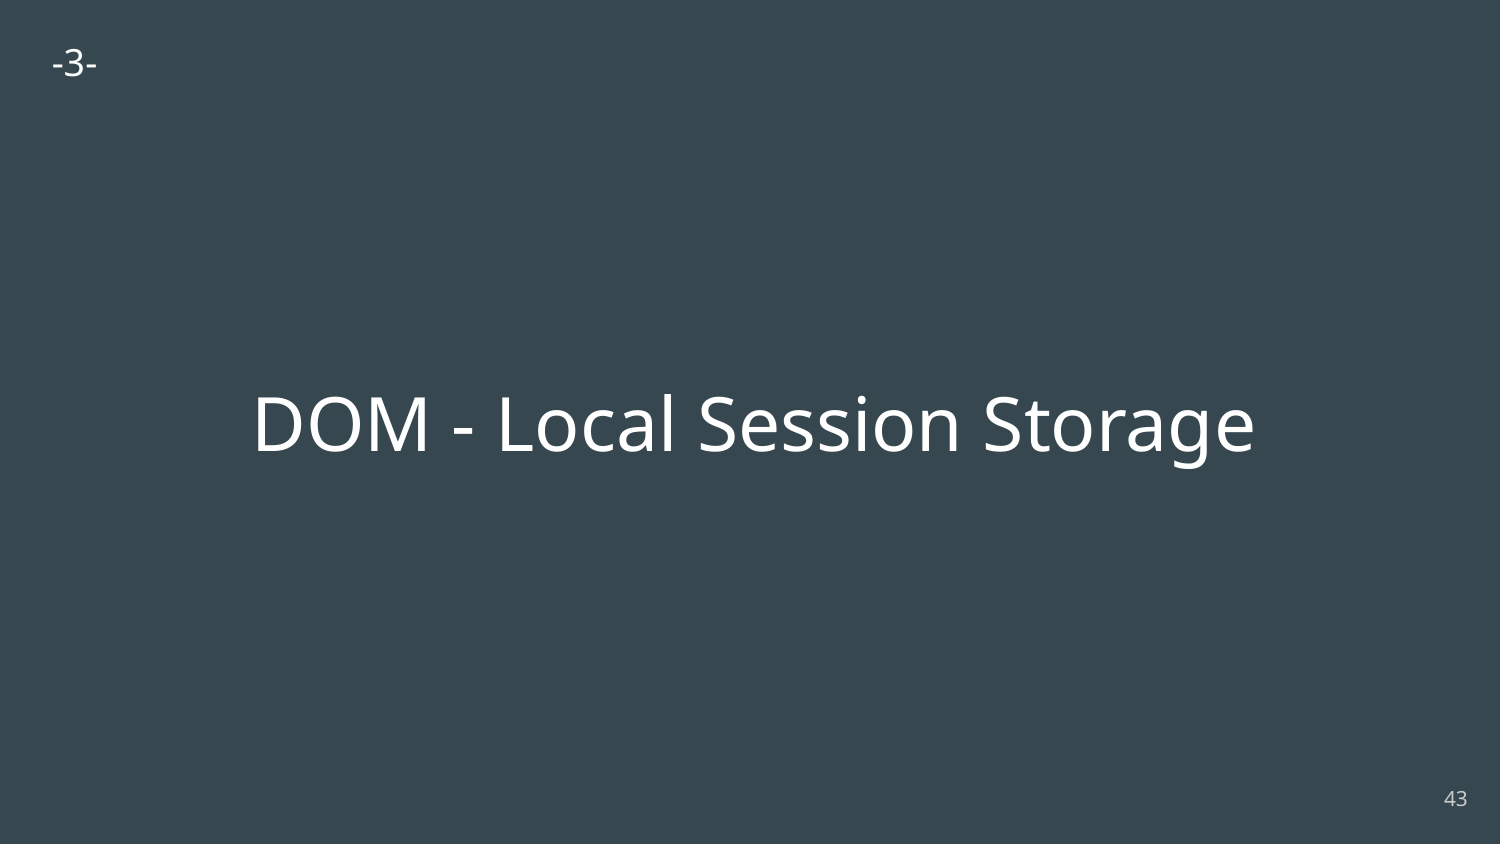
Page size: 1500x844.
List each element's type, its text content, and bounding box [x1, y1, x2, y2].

text_box -3- [36, 24, 114, 63]
slide_number ‹#› [1392, 767, 1483, 833]
title DOM - Local Session Storage [110, 351, 1399, 493]
